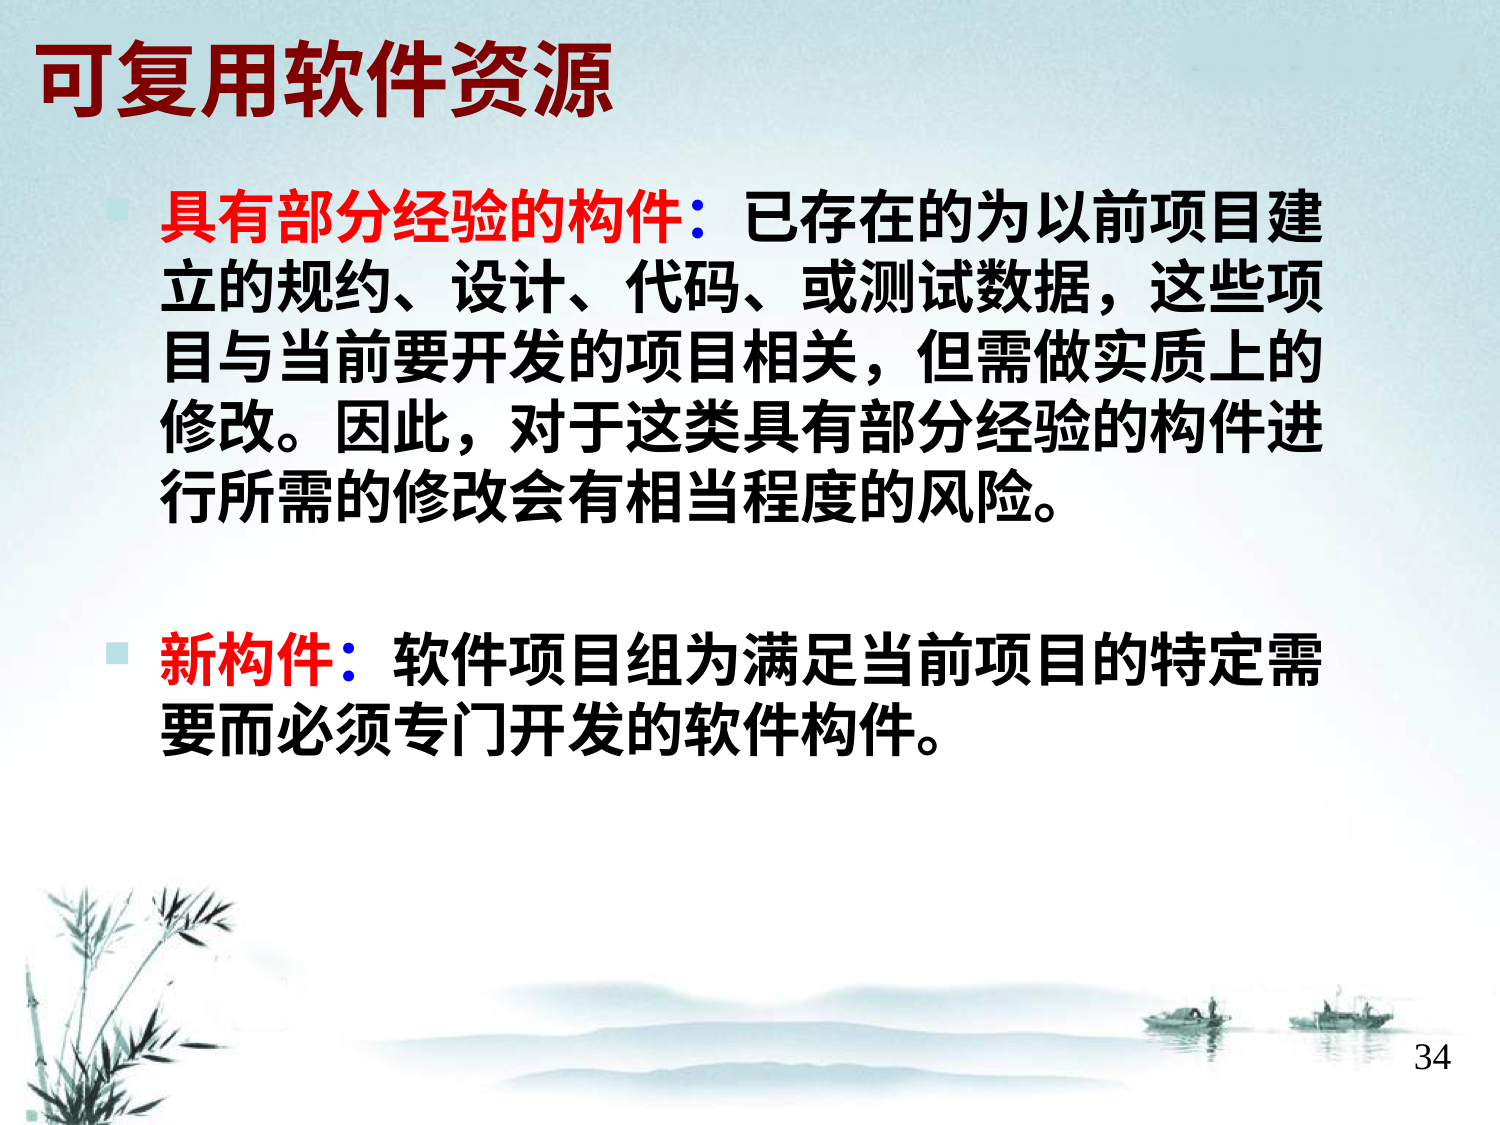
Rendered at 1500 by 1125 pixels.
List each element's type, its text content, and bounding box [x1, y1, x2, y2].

slide_number 34 [1115, 1024, 1467, 1103]
text_box 具有部分经验的构件：已存在的为以前项目建立的规约、设计、代码、或测试数据，这些项目与当前要开发的项目相关，但需做实质上的修改。因此，对于这类具有部分经验的构件进行所需的修改会有相当程度的风险。 新构件：软件项目组为满足当前项目的特定需要而必须专门开发的软件构件。 [88, 172, 1364, 848]
title 可复用软件资源 [17, 19, 1368, 135]
picture [0, 0, 1500, 1125]
